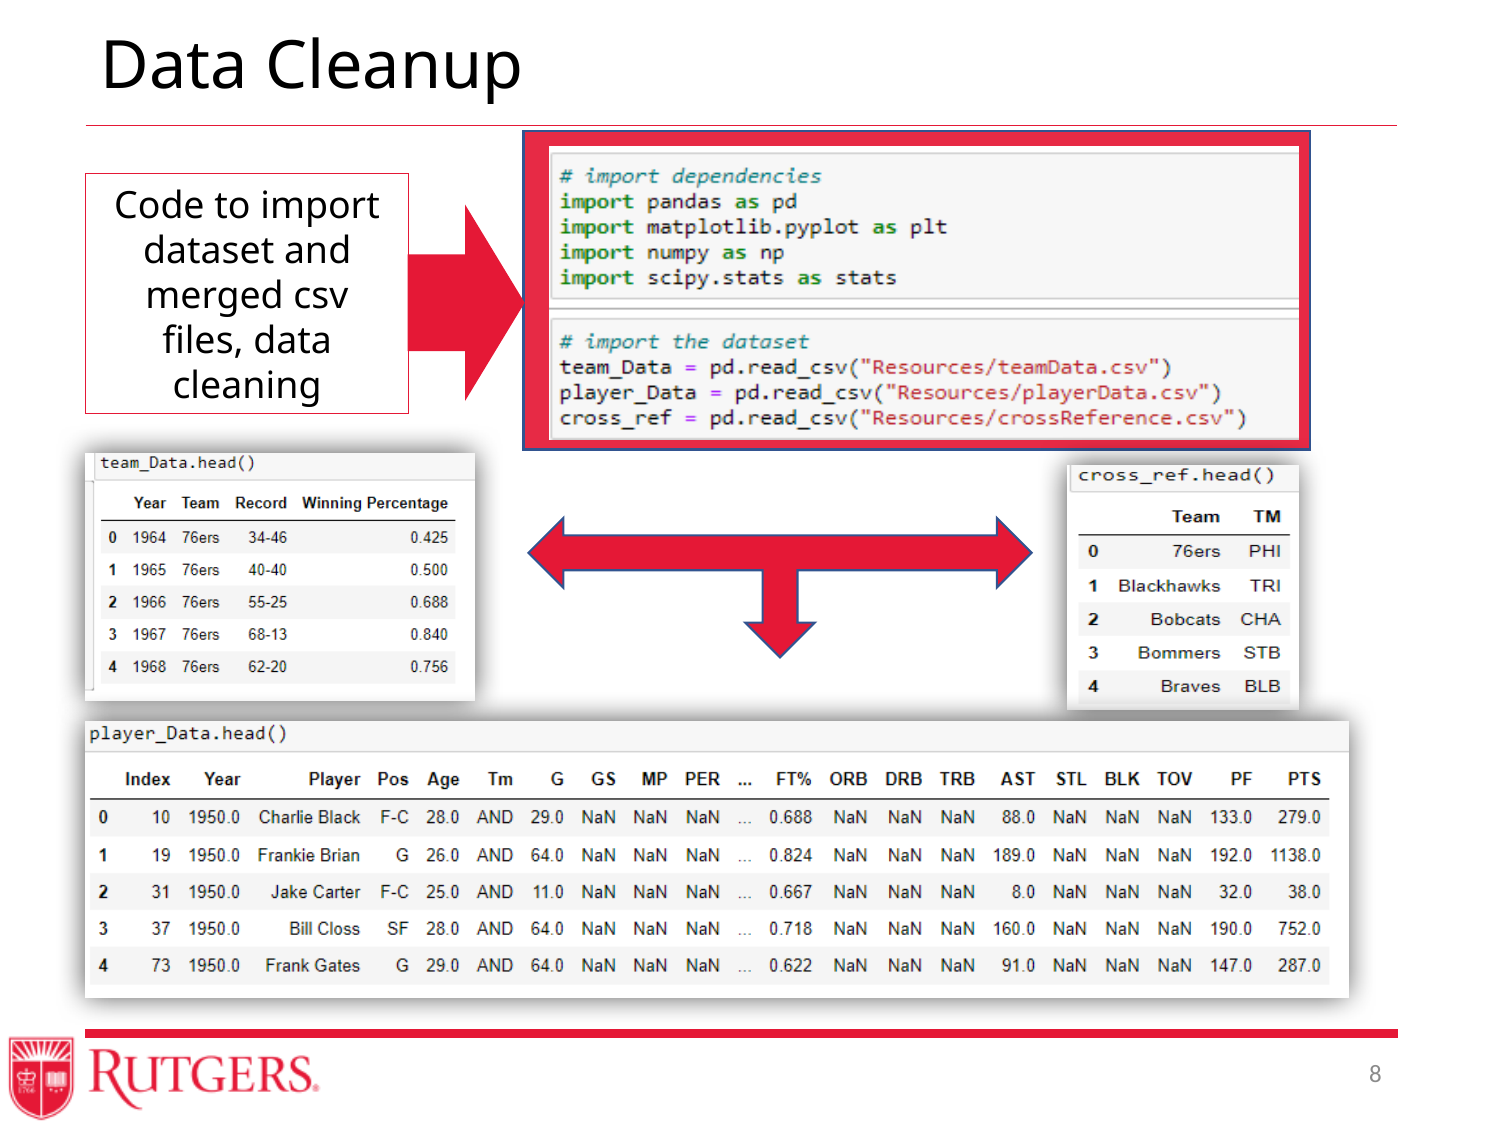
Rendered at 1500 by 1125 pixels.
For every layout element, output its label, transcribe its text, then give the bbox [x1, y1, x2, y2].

slide_number 8 [1059, 1042, 1397, 1103]
text_box [526, 515, 1034, 659]
title Data Cleanup [85, 9, 1380, 125]
picture [85, 721, 1349, 998]
text_box Code to import dataset and merged csv files, data cleaning [85, 173, 409, 414]
picture [1067, 465, 1299, 710]
text_box [327, 1029, 1398, 1038]
picture [85, 453, 475, 701]
text_box [407, 204, 525, 402]
text_box [522, 130, 1311, 451]
picture [549, 146, 1299, 440]
picture [0, 1029, 327, 1125]
